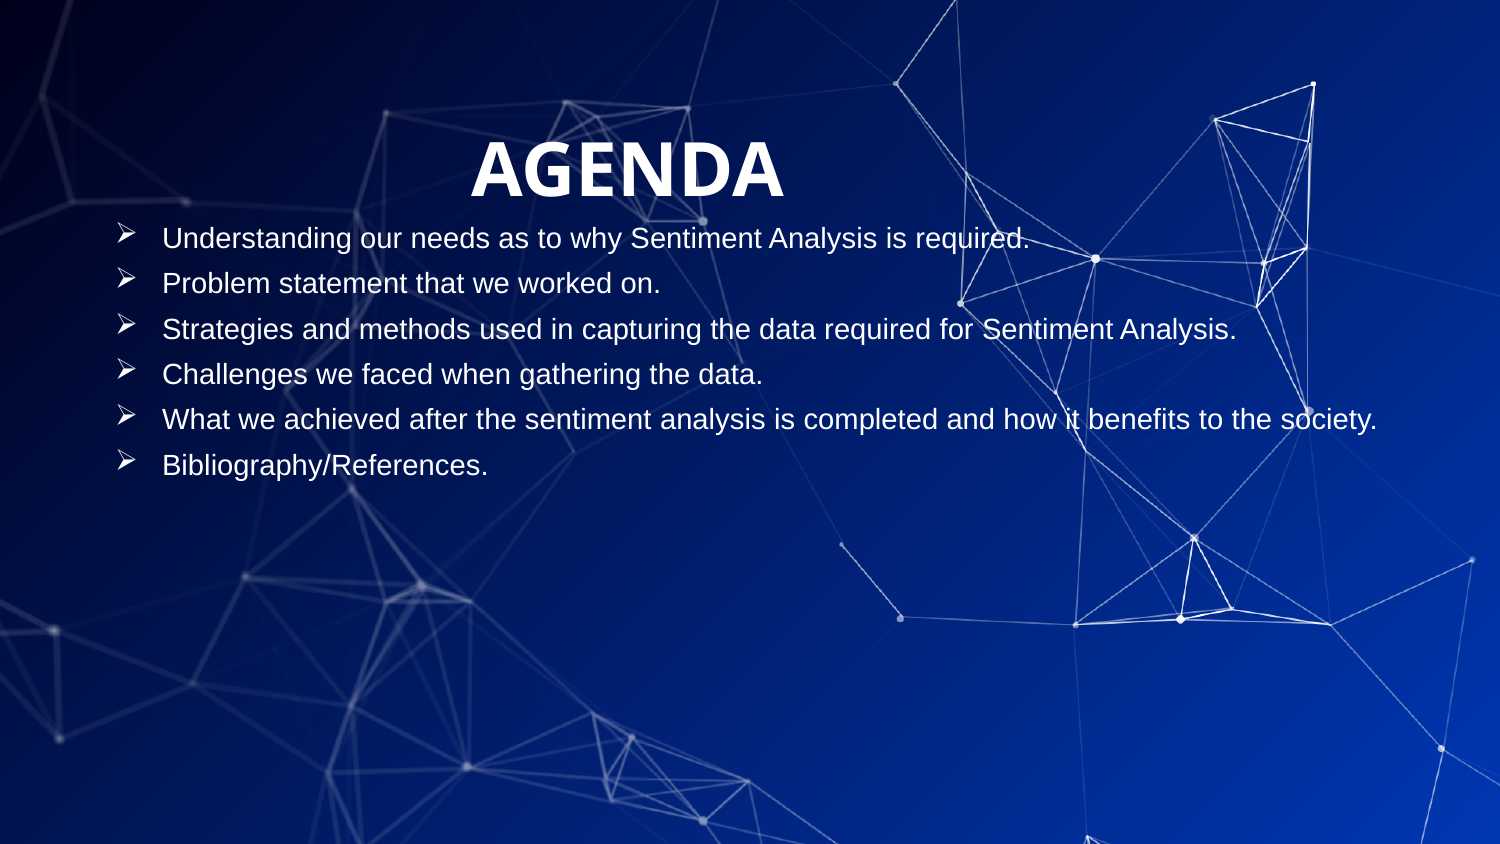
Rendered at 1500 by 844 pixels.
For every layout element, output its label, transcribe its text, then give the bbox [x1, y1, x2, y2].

text_box Understanding our needs as to why Sentiment Analysis is required. Problem statement that we worked on. Strategies and methods used in capturing the data required for Sentiment Analysis. Challenges we faced when gathering the data. What we achieved after the sentiment analysis is completed and how it benefits to the society. Bibliography/References. [100, 211, 1395, 524]
picture [0, 0, 1500, 844]
slide_number 2 [1391, 779, 1482, 844]
title AGENDA [75, 71, 1064, 212]
